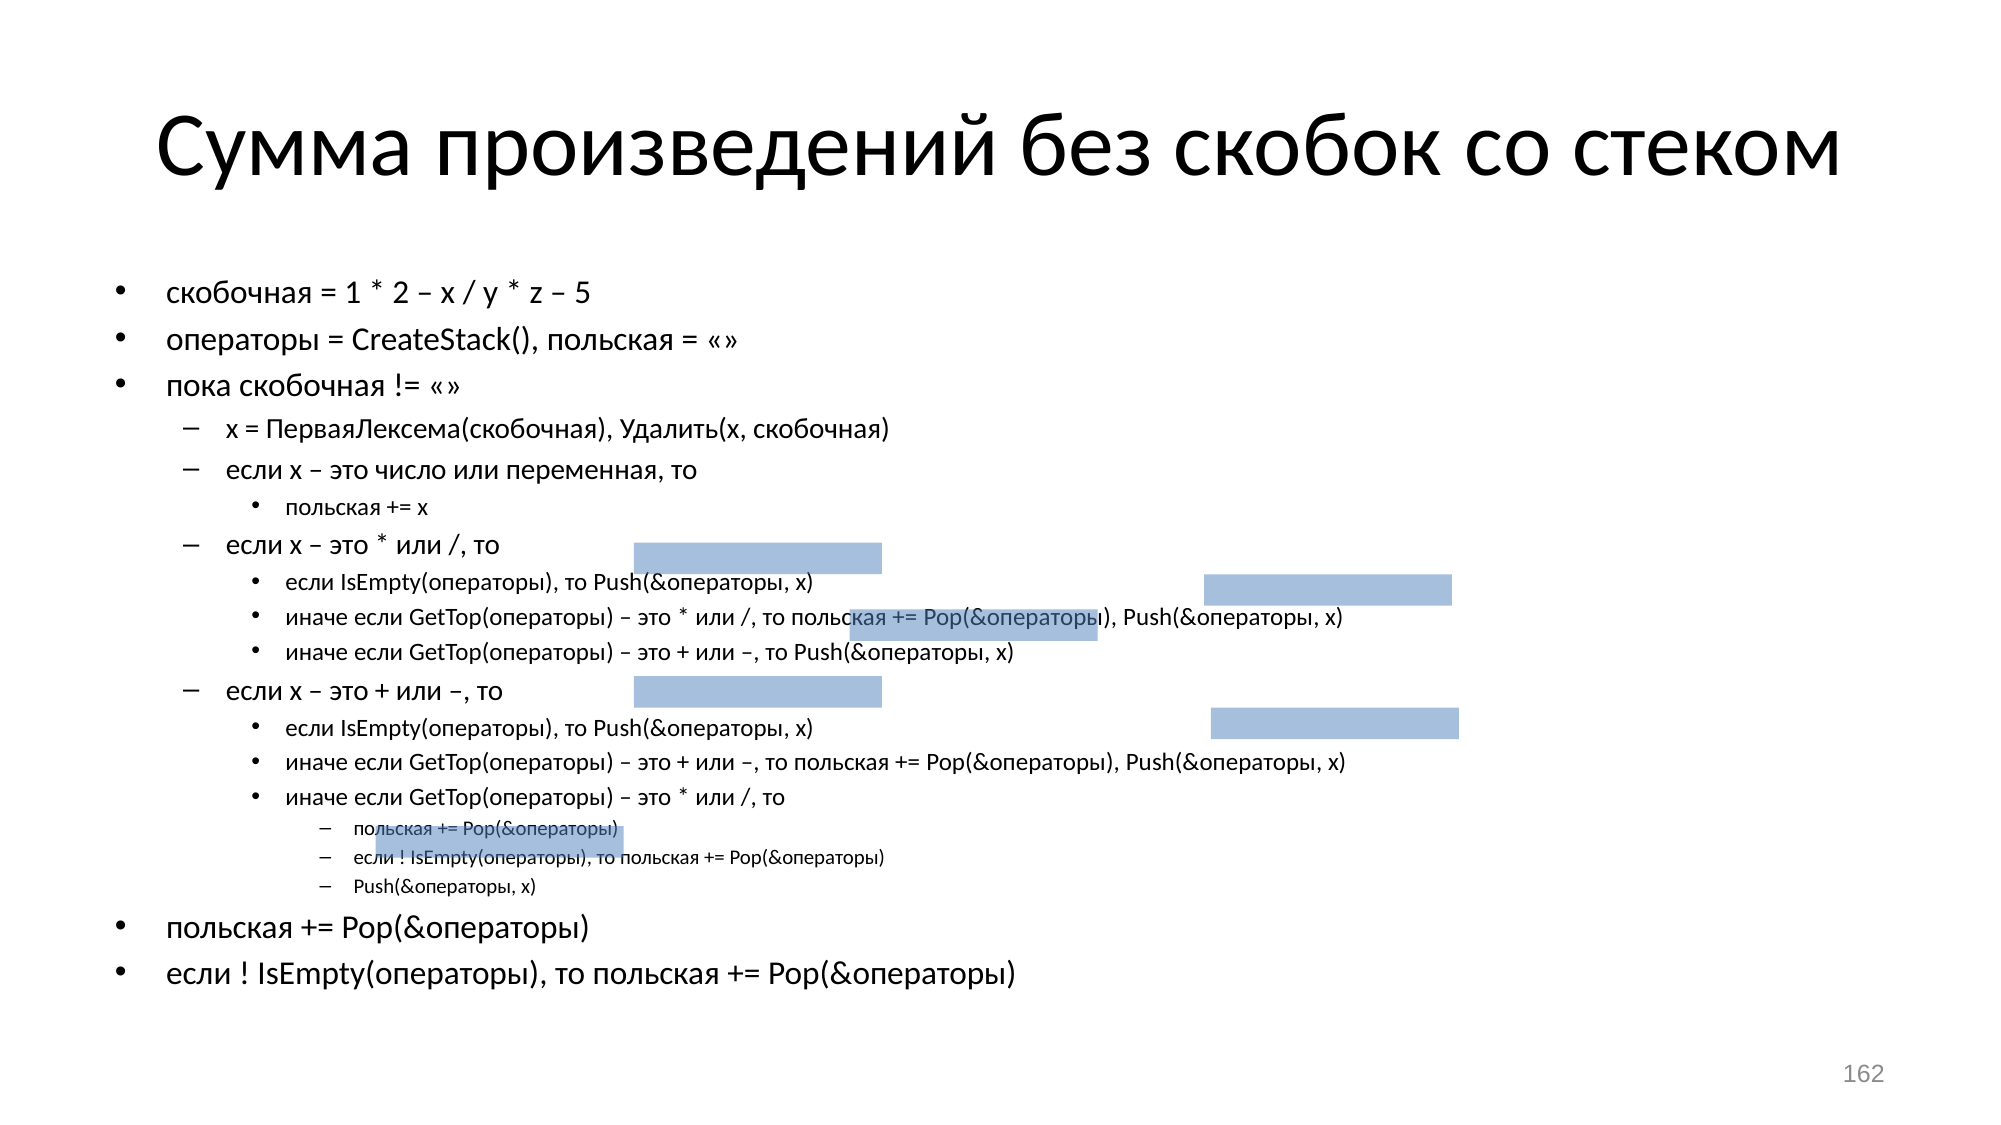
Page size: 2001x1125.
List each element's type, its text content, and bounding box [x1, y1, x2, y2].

list скобочная = 1 * 2 – x / y * z – 5 операторы = CreateStack(), польская = «» пока скобочная != «» х = ПерваяЛексема(скобочная), Удалить(х, скобочная) если х – это число или переменная, то польская += х если х – это * или /, то если IsEmpty(операторы), то Push(&операторы, х) иначе если GetTop(операторы) – это * или /, то польская += Pop(&операторы), Push(&операторы, х) иначе если GetTop(операторы) – это + или –, то Push(&операторы, х) если х – это + или –, то если IsEmpty(операторы), то Push(&операторы, х) иначе если GetTop(операторы) – это + или –, то польская += Pop(&операторы), Push(&операторы, х) иначе если GetTop(операторы) – это * или /, то польская += Pop(&операторы) если ! IsEmpty(операторы), то польская += Pop(&операторы) Push(&операторы, х) польская += Pop(&операторы) если ! IsEmpty(операторы), то польская += Pop(&операторы) [99, 262, 1900, 1005]
text_box [1202, 572, 1454, 608]
title Сумма произведений без скобок со стеком [99, 45, 1900, 233]
text_box [1209, 706, 1461, 741]
text_box [373, 824, 626, 860]
slide_number 162 [1433, 1042, 1900, 1103]
text_box [848, 607, 1100, 643]
text_box [632, 541, 884, 576]
text_box [632, 674, 884, 710]
